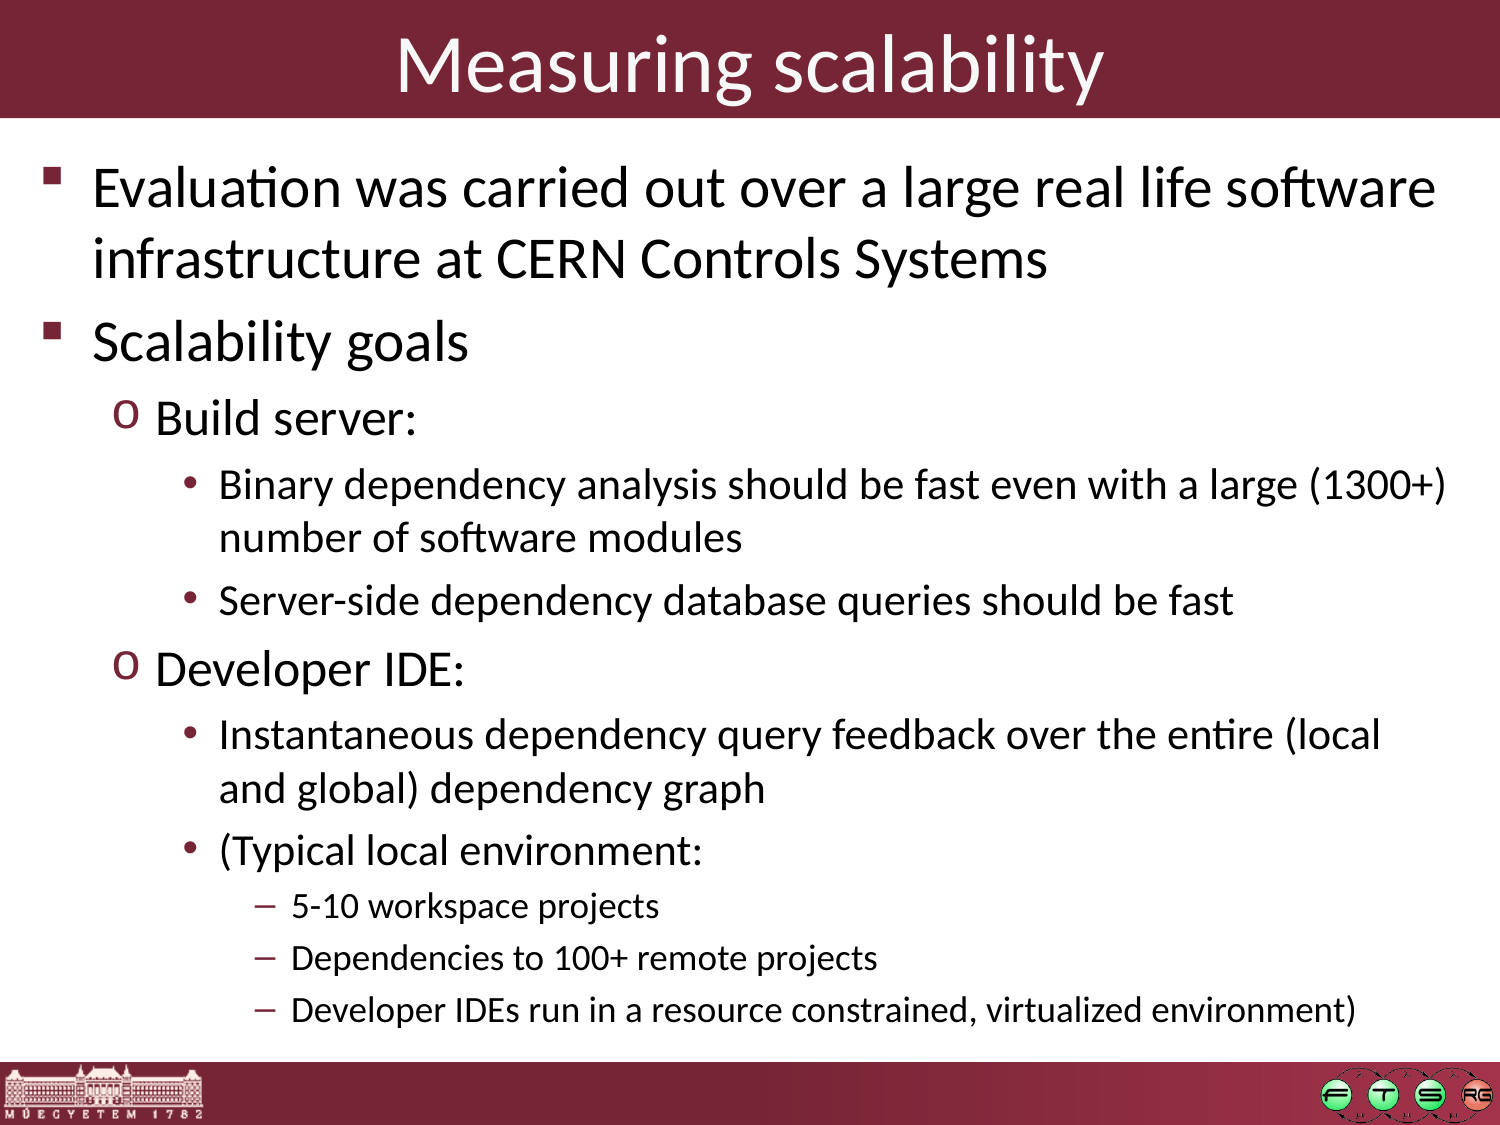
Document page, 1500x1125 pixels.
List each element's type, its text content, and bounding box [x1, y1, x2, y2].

title Measuring scalability [0, 0, 1500, 119]
picture [0, 1063, 209, 1123]
picture [1318, 1065, 1494, 1125]
list Evaluation was carried out over a large real life software infrastructure at CERN Controls Systems Scalability goals Build server: Binary dependency analysis should be fast even with a large (1300+) number of software modules Server-side dependency database queries should be fast Developer IDE: Instantaneous dependency query feedback over the entire (local and global) dependency graph (Typical local environment: 5-10 workspace projects Dependencies to 100+ remote projects Developer IDEs run in a resource constrained, virtualized environment) [23, 140, 1477, 1048]
